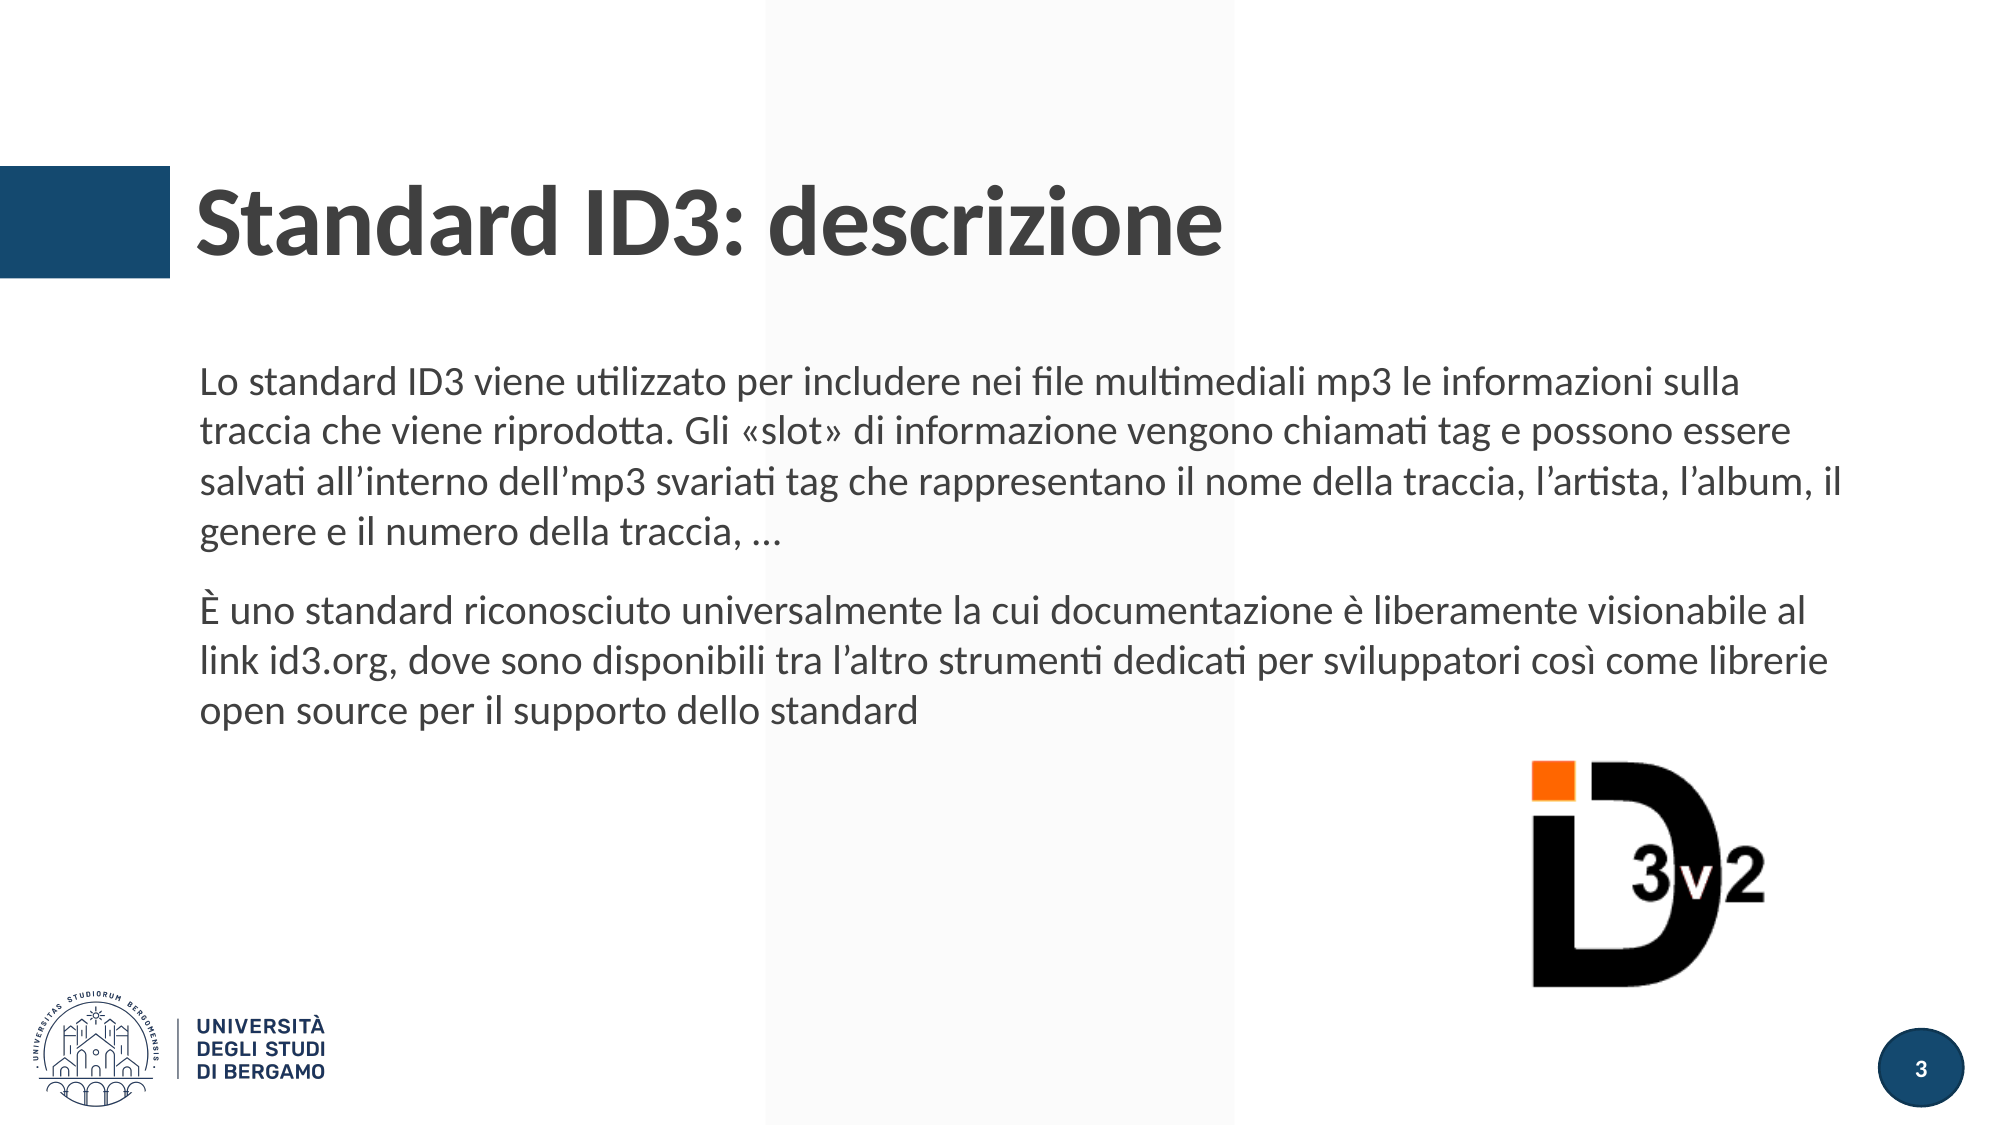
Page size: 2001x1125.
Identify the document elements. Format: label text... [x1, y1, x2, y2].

list Lo standard ID3 viene utilizzato per includere nei file multimediali mp3 le informazioni sulla traccia che viene riprodotta. Gli «slot» di informazione vengono chiamati tag e possono essere salvati all’interno dell’mp3 svariati tag che rappresentano il nome della traccia, l’artista, l’album, il genere e il numero della traccia, … È uno standard riconosciuto universalmente la cui documentazione è liberamente visionabile al link id3.org, dove sono disponibili tra l’altro strumenti dedicati per sviluppatori così come librerie open source per il supporto dello standard [199, 345, 1850, 963]
title Standard ID3: descrizione [180, 47, 1830, 285]
picture [1526, 758, 1771, 992]
text_box 3 [1877, 1027, 1965, 1108]
picture [33, 990, 325, 1107]
